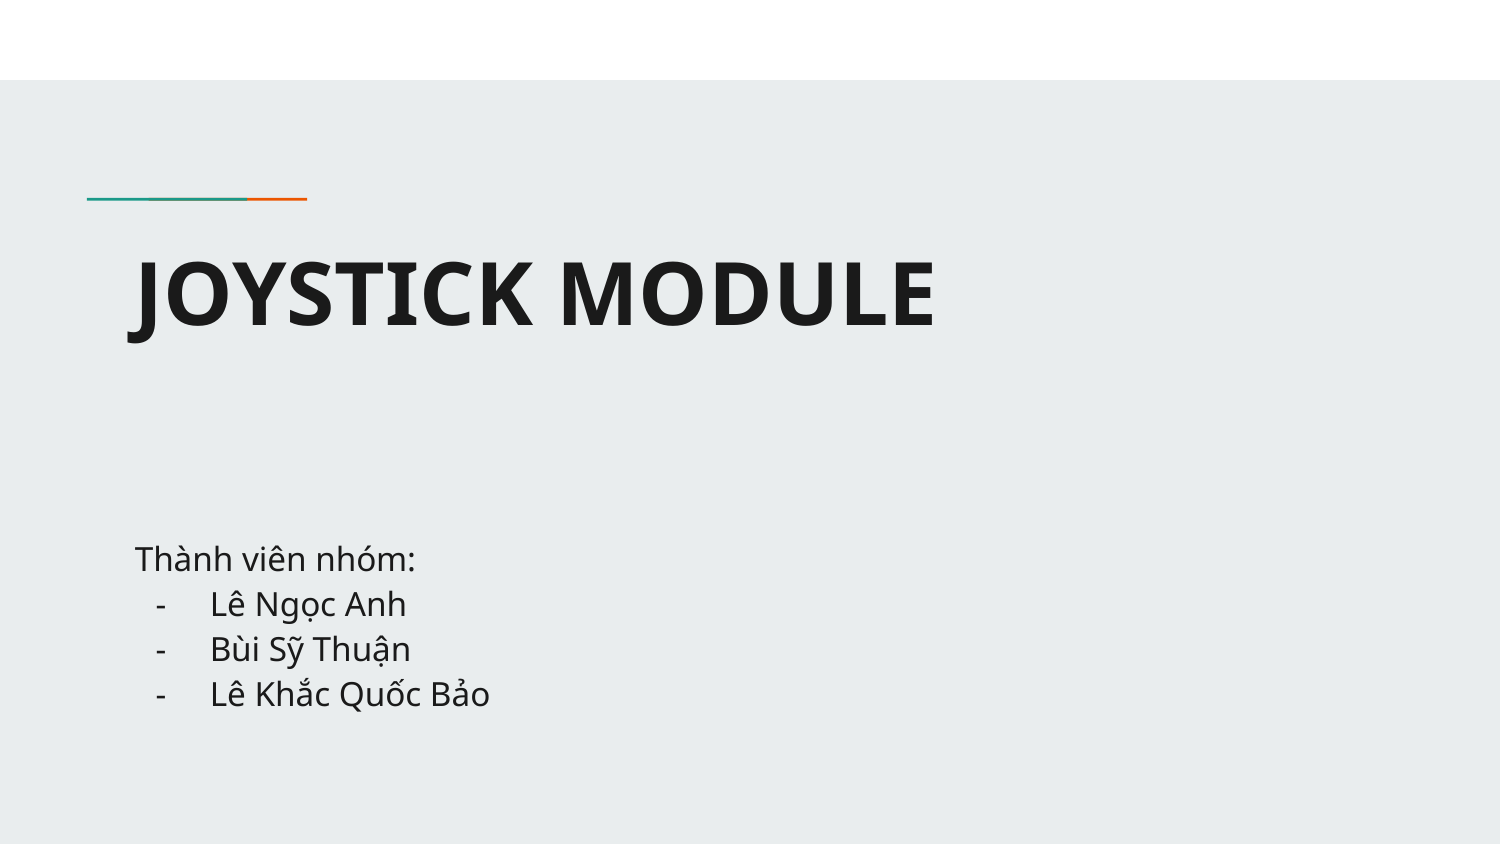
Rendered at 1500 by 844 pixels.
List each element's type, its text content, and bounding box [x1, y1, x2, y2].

subtitle Thành viên nhóm: Lê Ngọc Anh Bùi Sỹ Thuận Lê Khắc Quốc Bảo [119, 520, 1381, 767]
title JOYSTICK MODULE [119, 216, 1381, 490]
